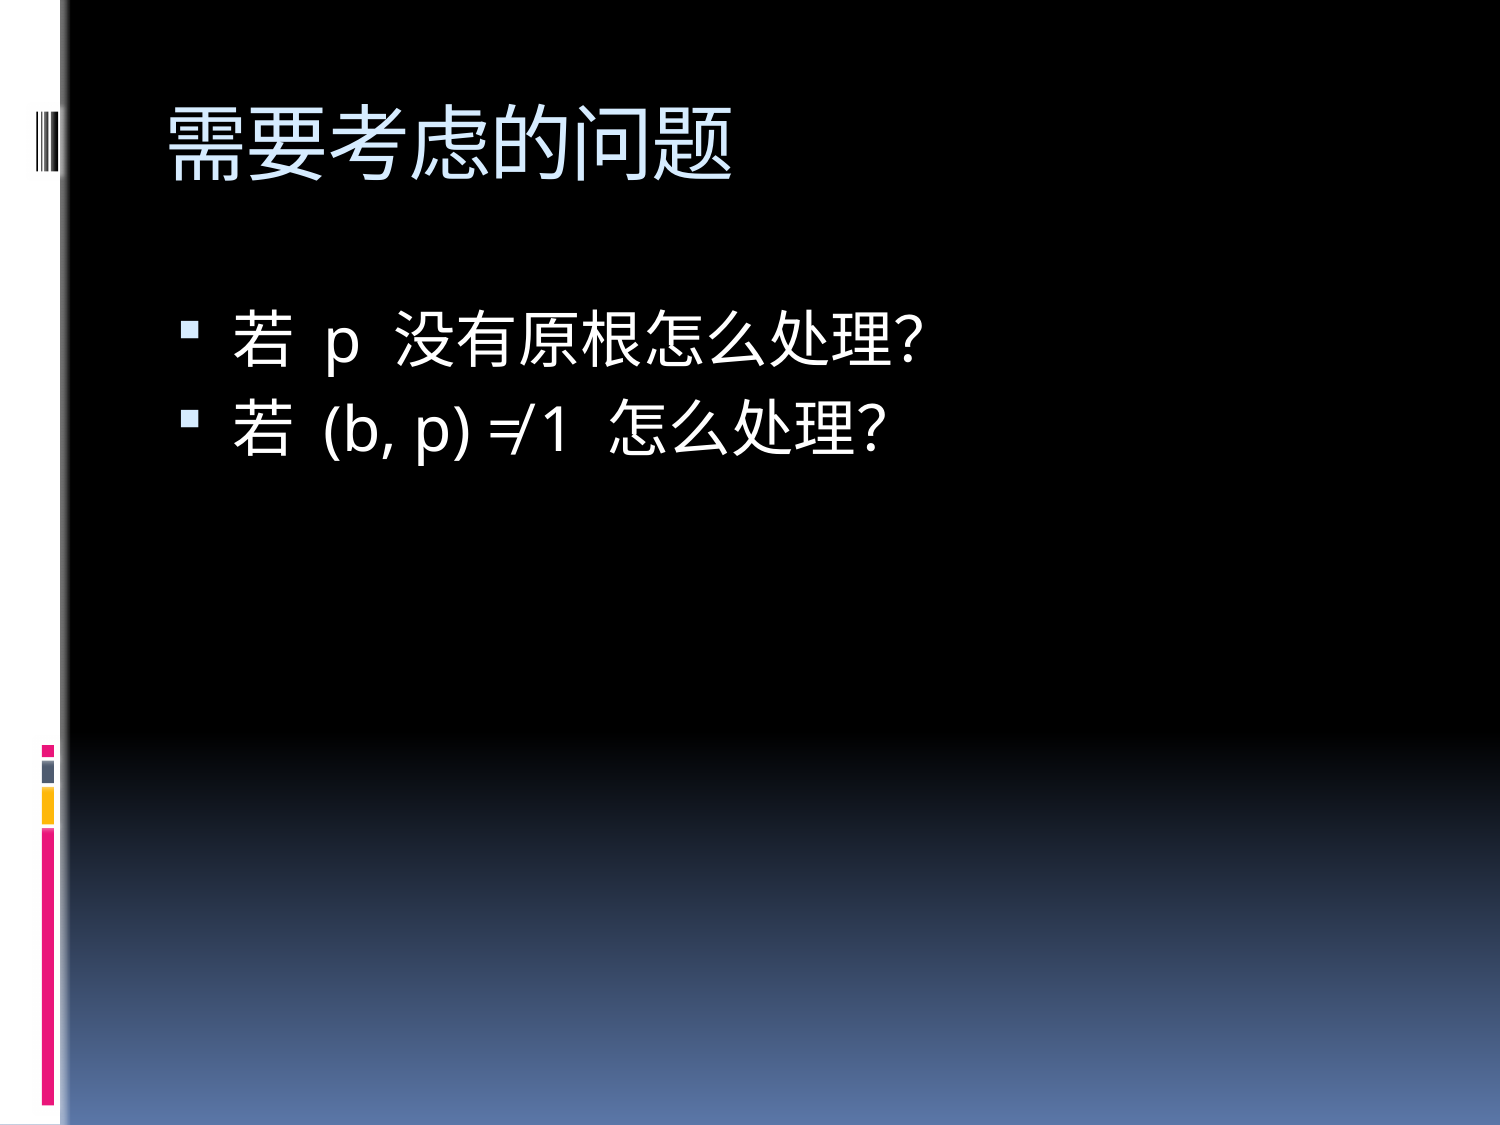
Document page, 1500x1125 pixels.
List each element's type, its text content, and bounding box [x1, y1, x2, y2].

title 需要考虑的问题 [150, 83, 1425, 234]
list 若 p 没有原根怎么处理？ 若 (b, p) ≠ 1 怎么处理？ [150, 292, 1425, 1043]
